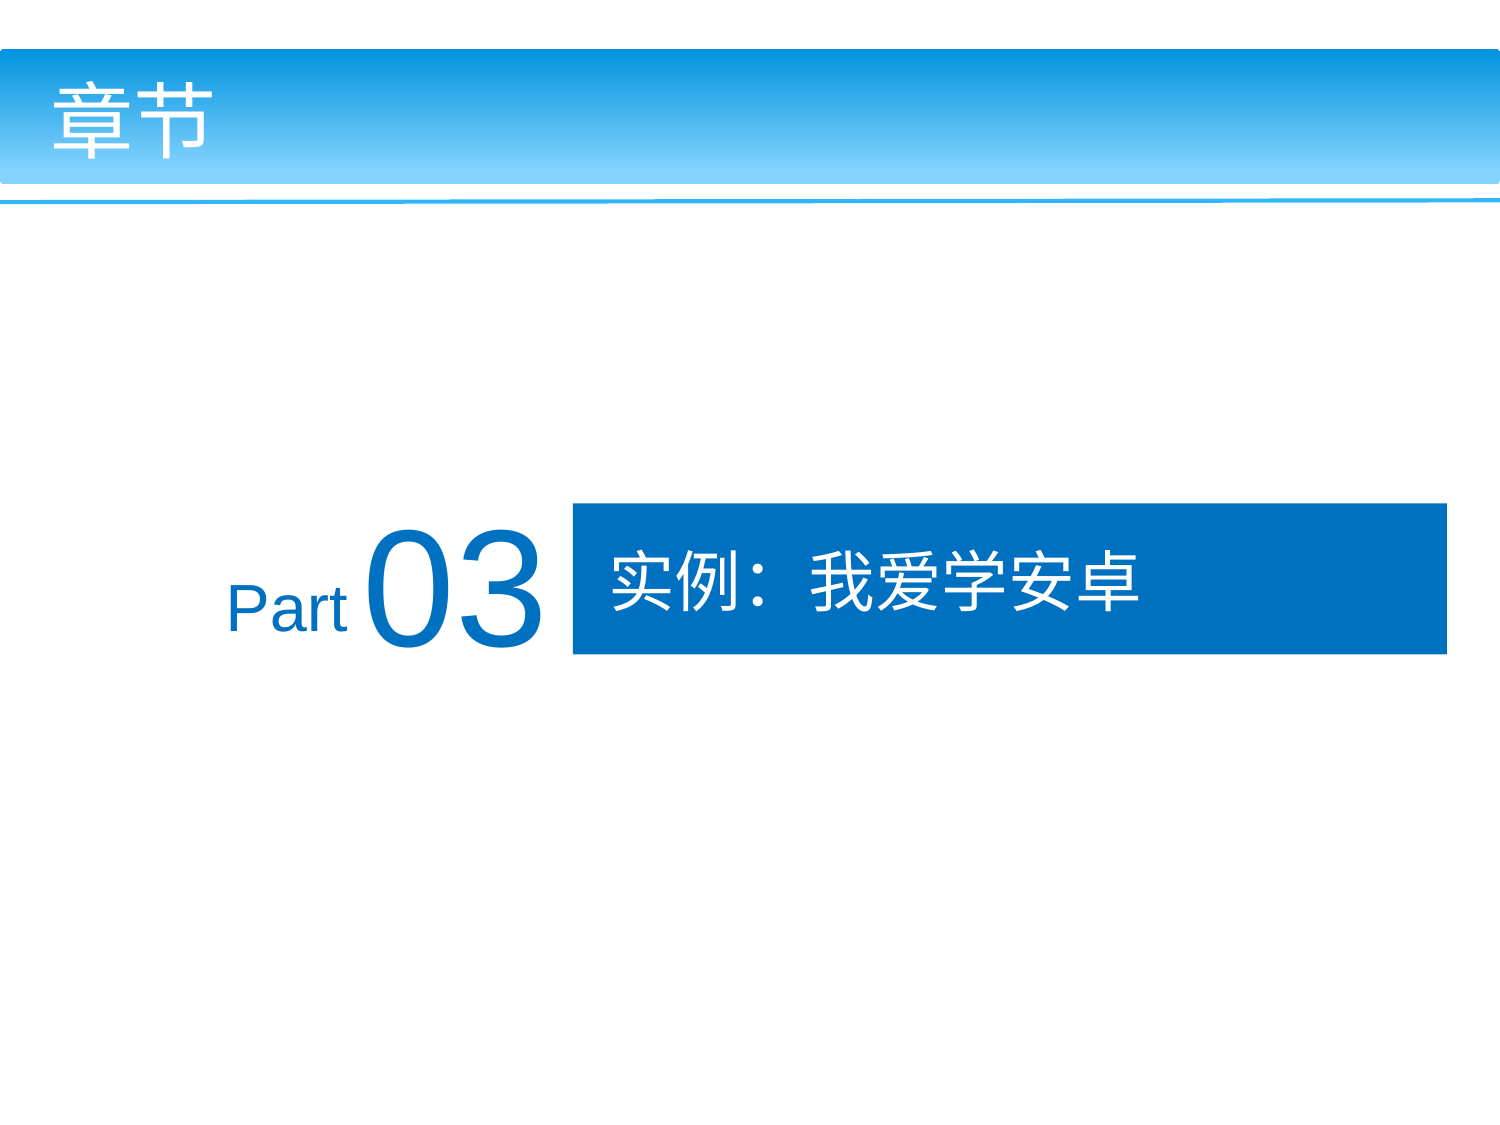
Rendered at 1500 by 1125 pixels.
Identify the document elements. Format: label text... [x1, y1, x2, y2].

text_box 实例：我爱学安卓 [608, 548, 1500, 621]
text_box Part [225, 564, 348, 645]
text_box 03 [362, 479, 549, 680]
text_box [572, 503, 1447, 655]
text_box 章节 [34, 54, 1356, 185]
